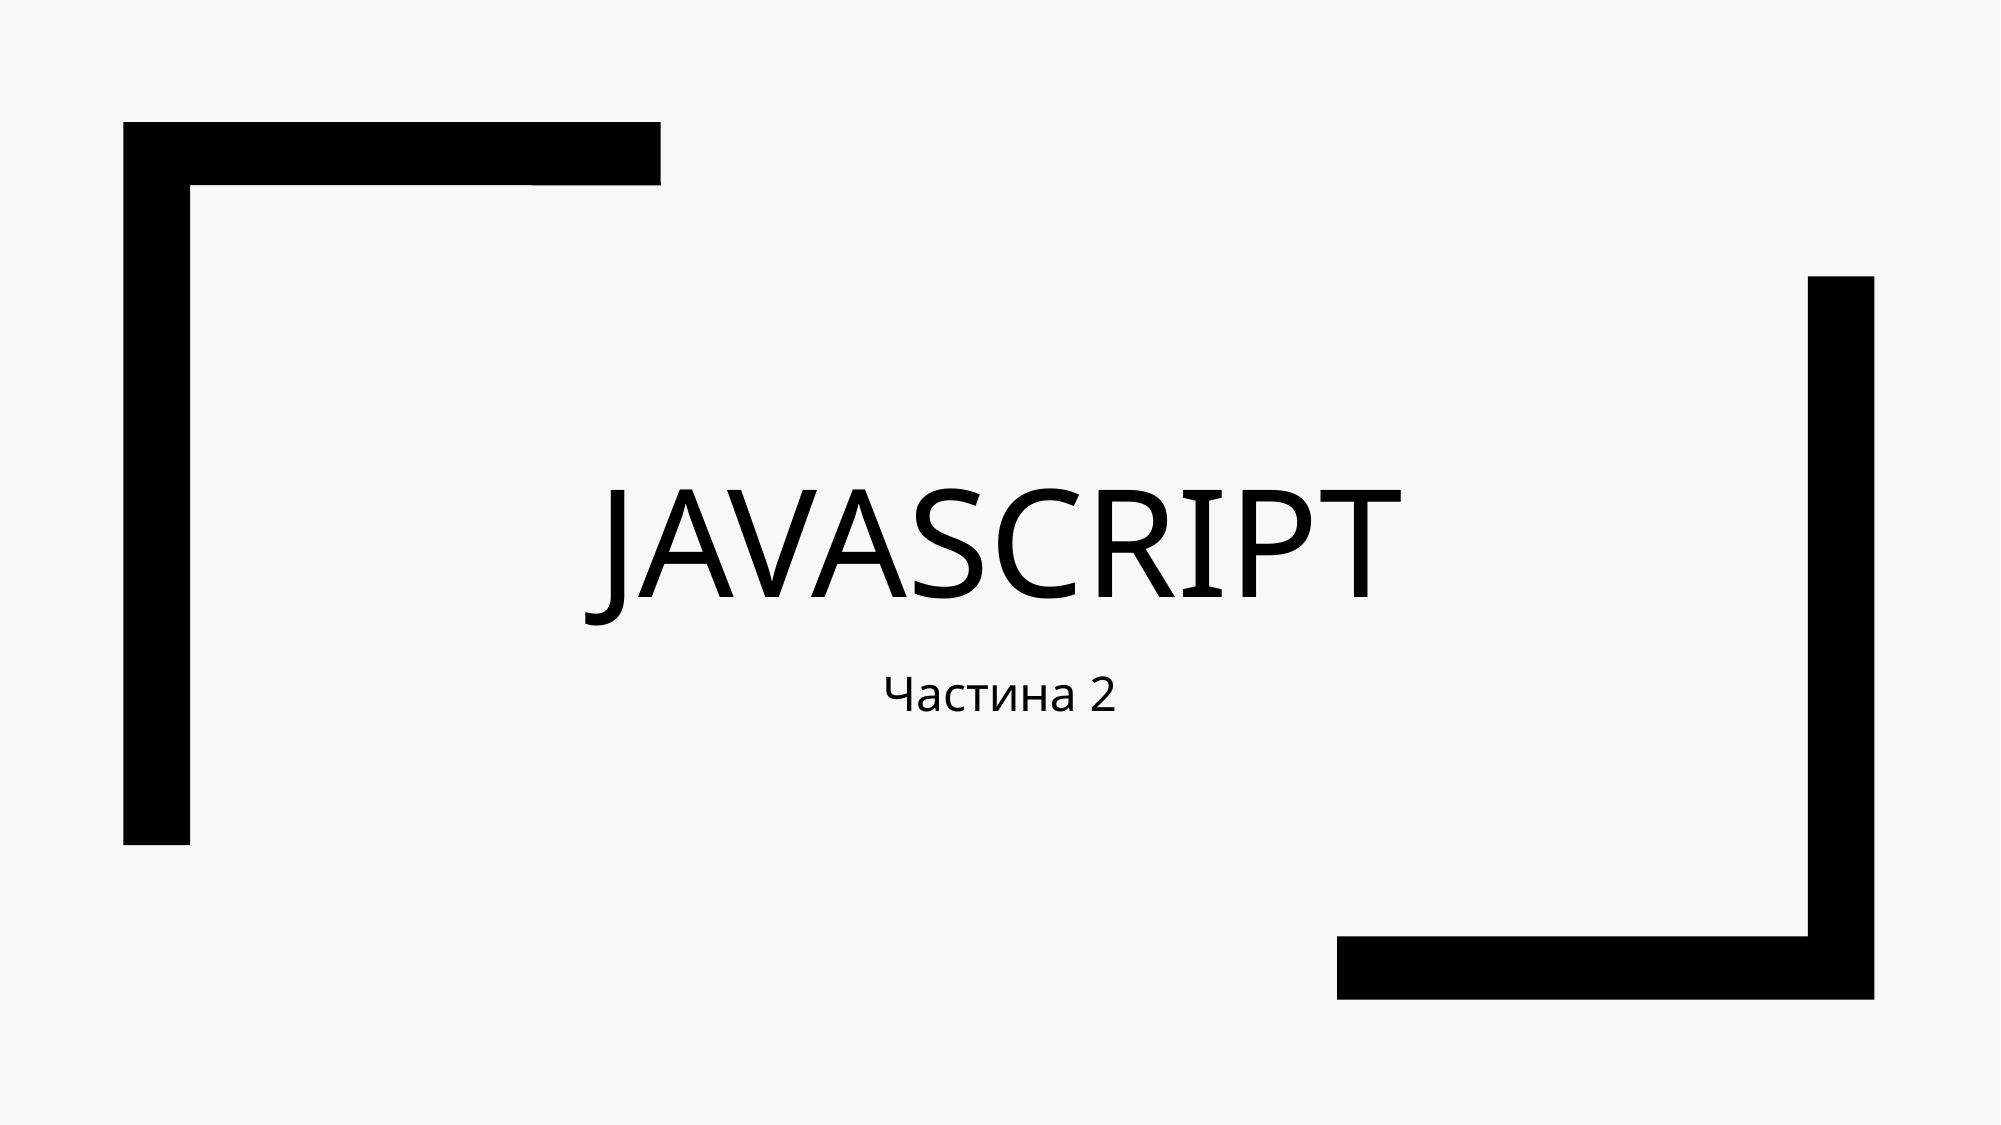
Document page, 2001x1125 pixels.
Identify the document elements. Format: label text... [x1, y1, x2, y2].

subtitle Частина 2 [439, 649, 1561, 828]
title JavaScript [314, 293, 1686, 638]
